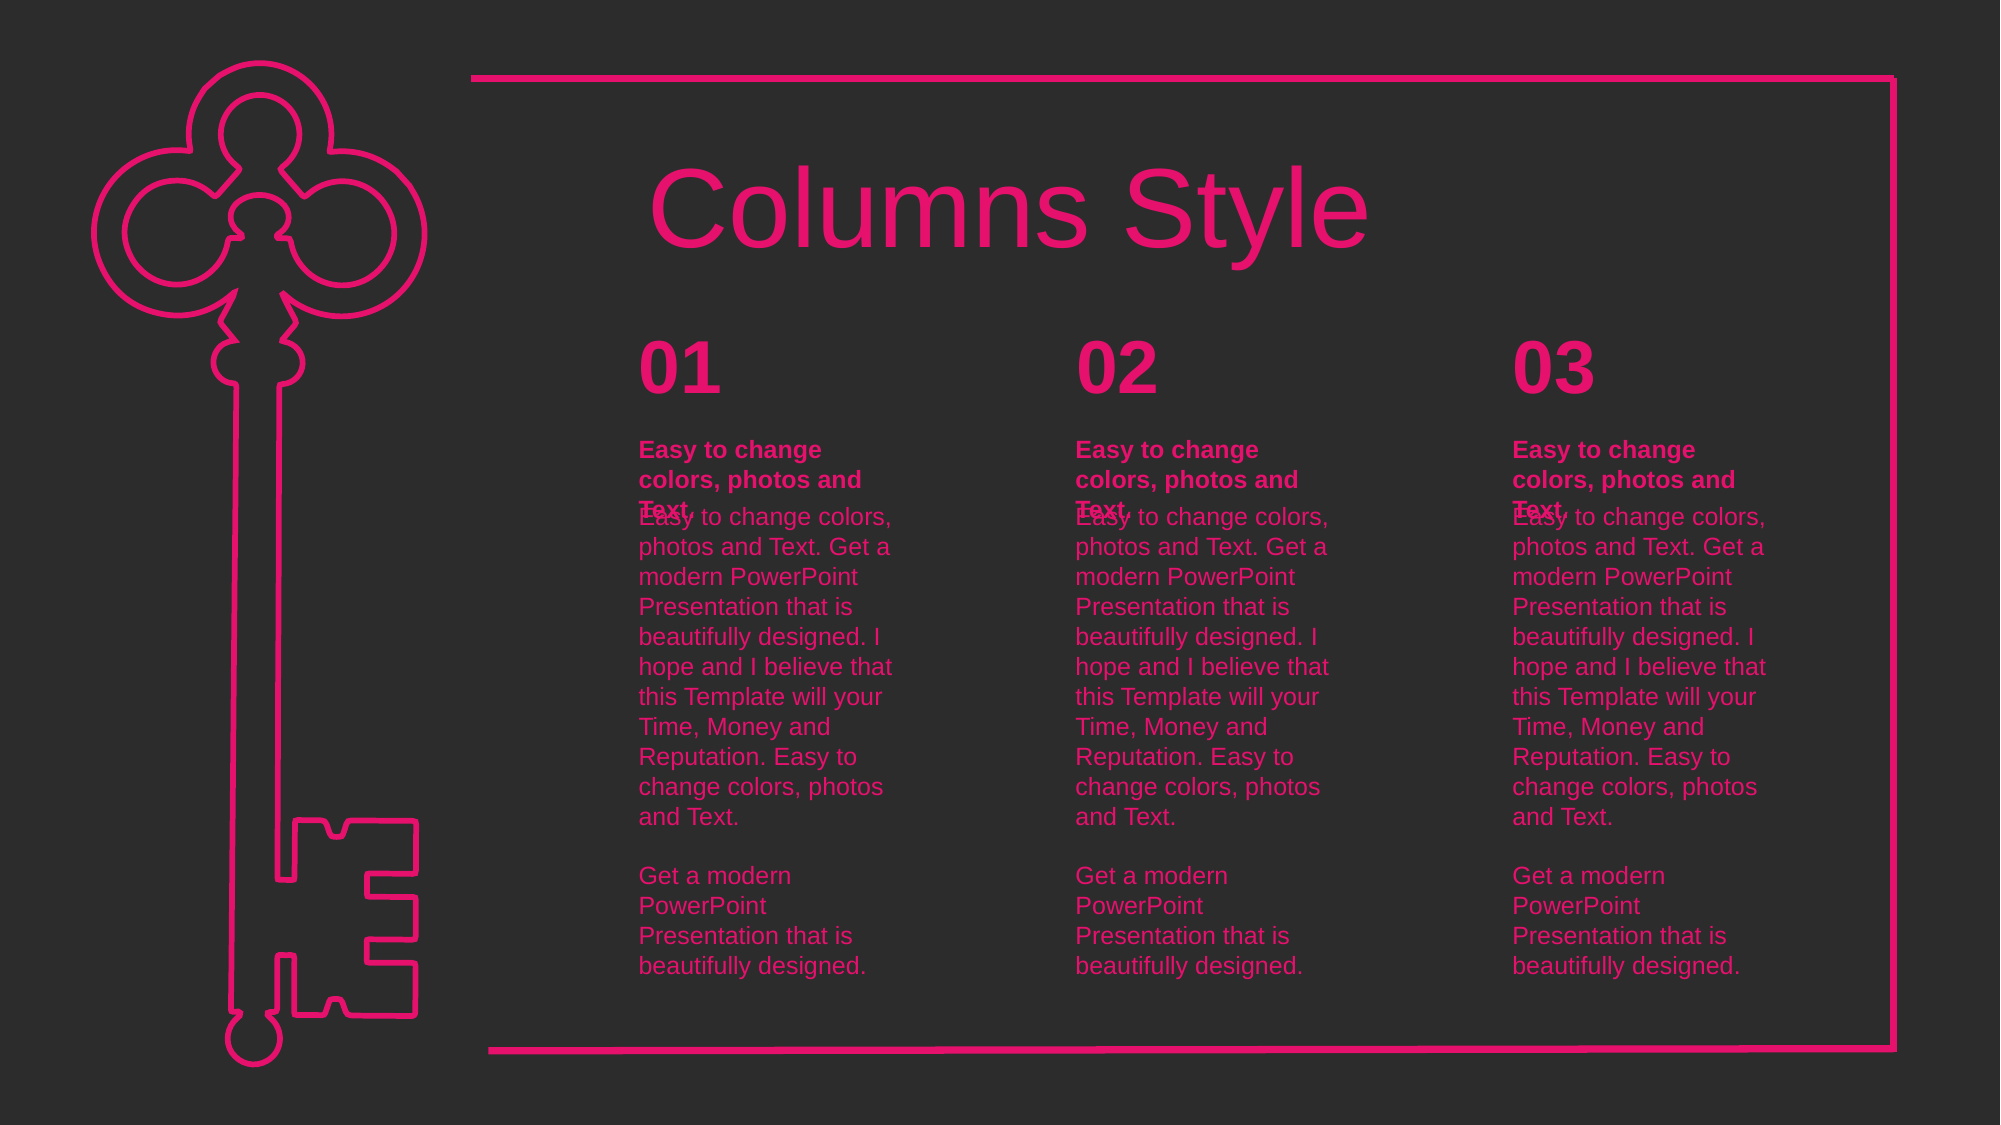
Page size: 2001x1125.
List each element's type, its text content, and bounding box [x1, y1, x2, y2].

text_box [1497, 311, 1795, 994]
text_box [623, 311, 921, 994]
list Columns Style [632, 151, 1774, 271]
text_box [1060, 311, 1358, 994]
